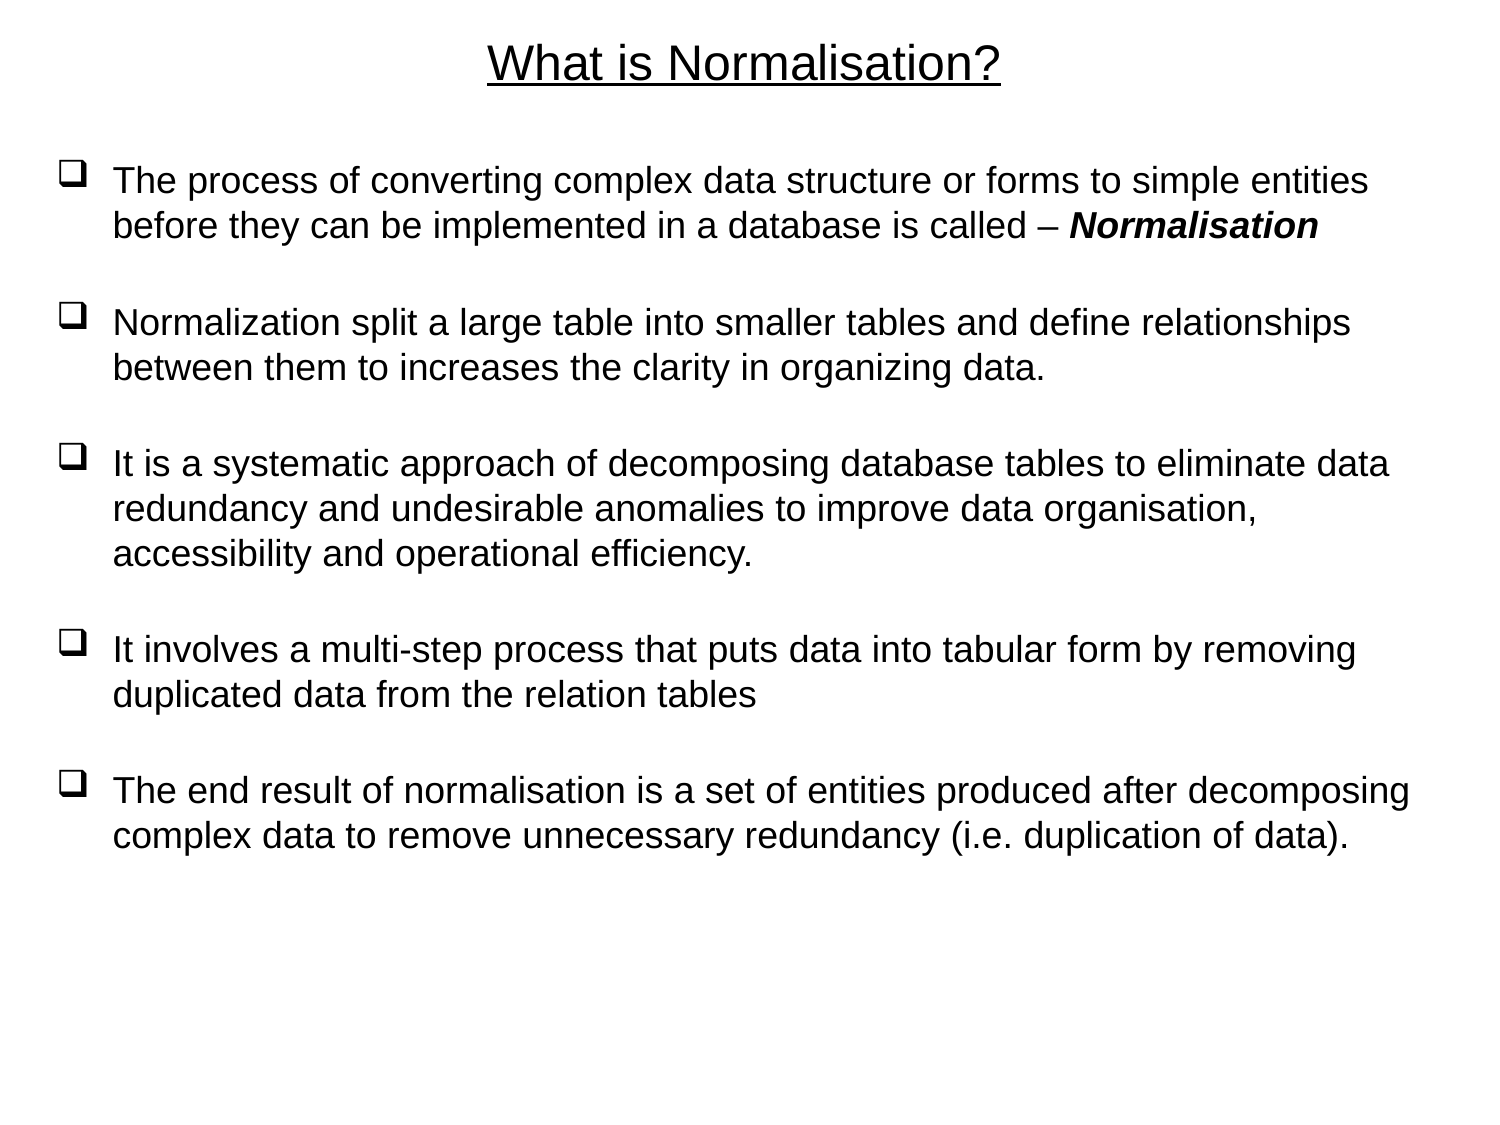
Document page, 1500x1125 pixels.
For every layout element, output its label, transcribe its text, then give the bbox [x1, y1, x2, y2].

list The process of converting complex data structure or forms to simple entities before they can be implemented in a database is called – Normalisation Normalization split a large table into smaller tables and define relationships between them to increases the clarity in organizing data. It is a systematic approach of decomposing database tables to eliminate data redundancy and undesirable anomalies to improve data organisation, accessibility and operational efficiency. It involves a multi-step process that puts data into tabular form by removing duplicated data from the relation tables The end result of normalisation is a set of entities produced after decomposing complex data to remove unnecessary redundancy (i.e. duplication of data). [41, 149, 1447, 1017]
title What is Normalisation? [69, 19, 1420, 102]
